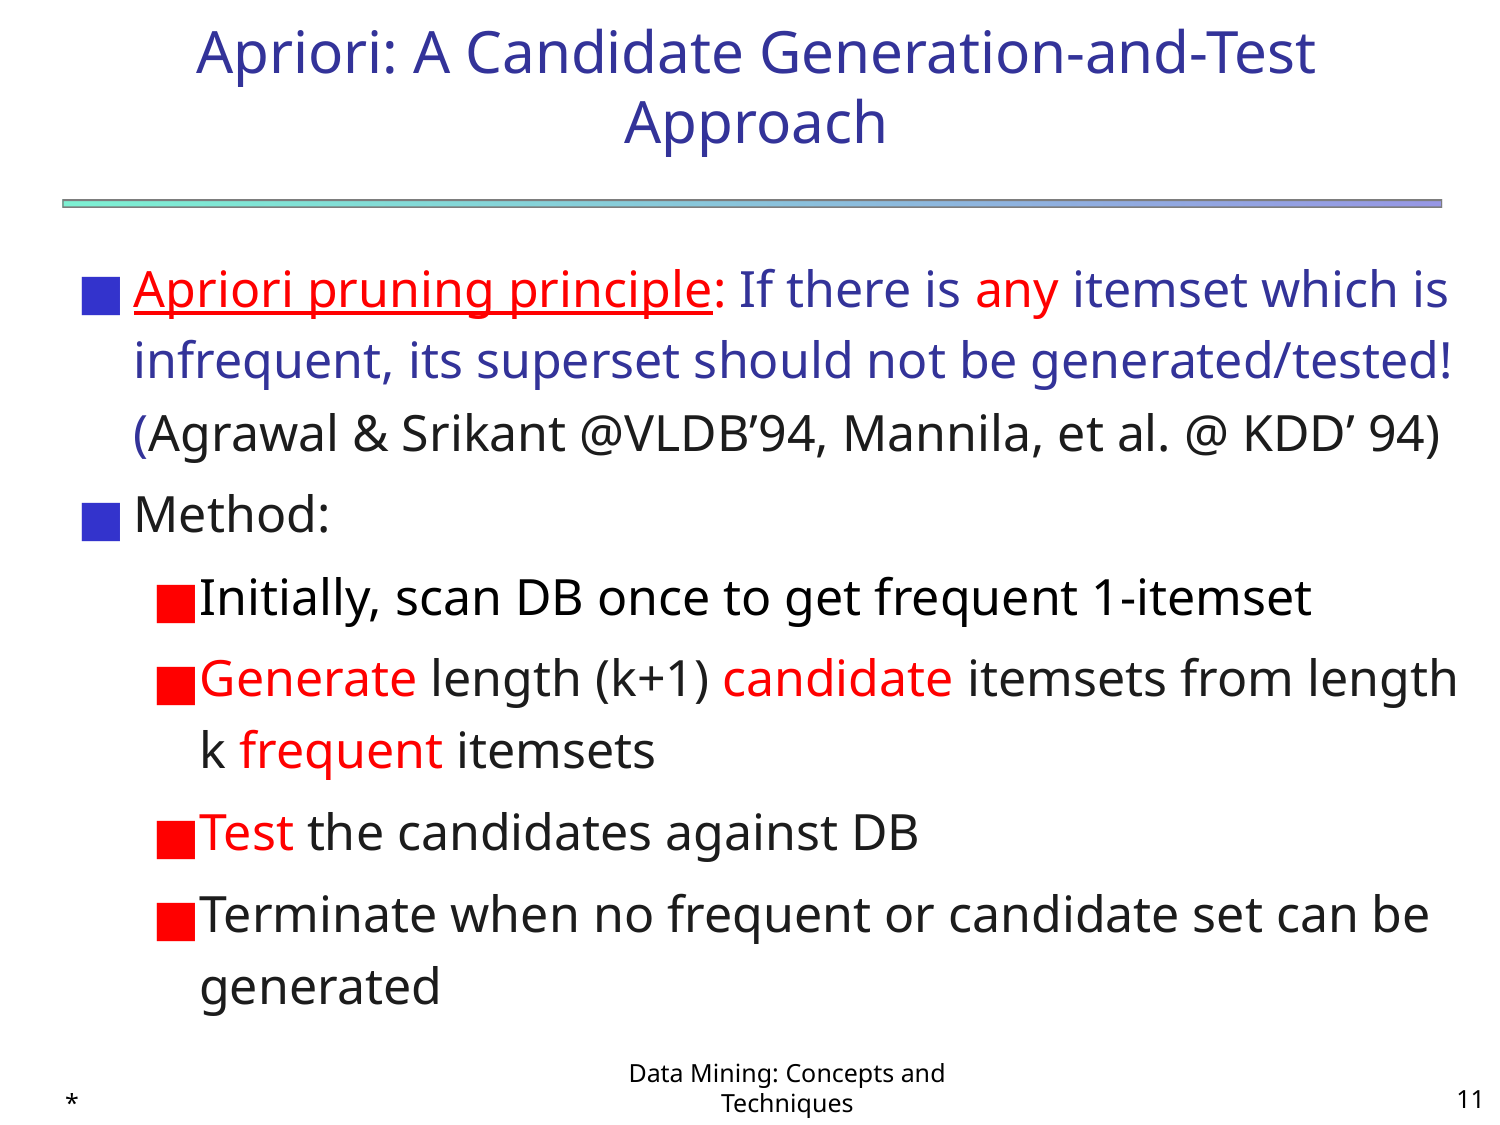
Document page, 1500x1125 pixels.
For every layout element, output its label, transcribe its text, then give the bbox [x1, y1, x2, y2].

text_box Data Mining: Concepts and Techniques [549, 1088, 1025, 1125]
list Apriori pruning principle: If there is any itemset which is infrequent, its superset should not be generated/tested! (Agrawal & Srikant @VLDB’94, Mannila, et al. @ KDD’ 94) Method: Initially, scan DB once to get frequent 1-itemset Generate length (k+1) candidate itemsets from length k frequent itemsets Test the candidates against DB Terminate when no frequent or candidate set can be generated [62, 237, 1475, 1088]
text_box ‹#› [1187, 1062, 1500, 1125]
text_box * [49, 1062, 363, 1125]
title Apriori: A Candidate Generation-and-Test Approach [75, 37, 1438, 163]
